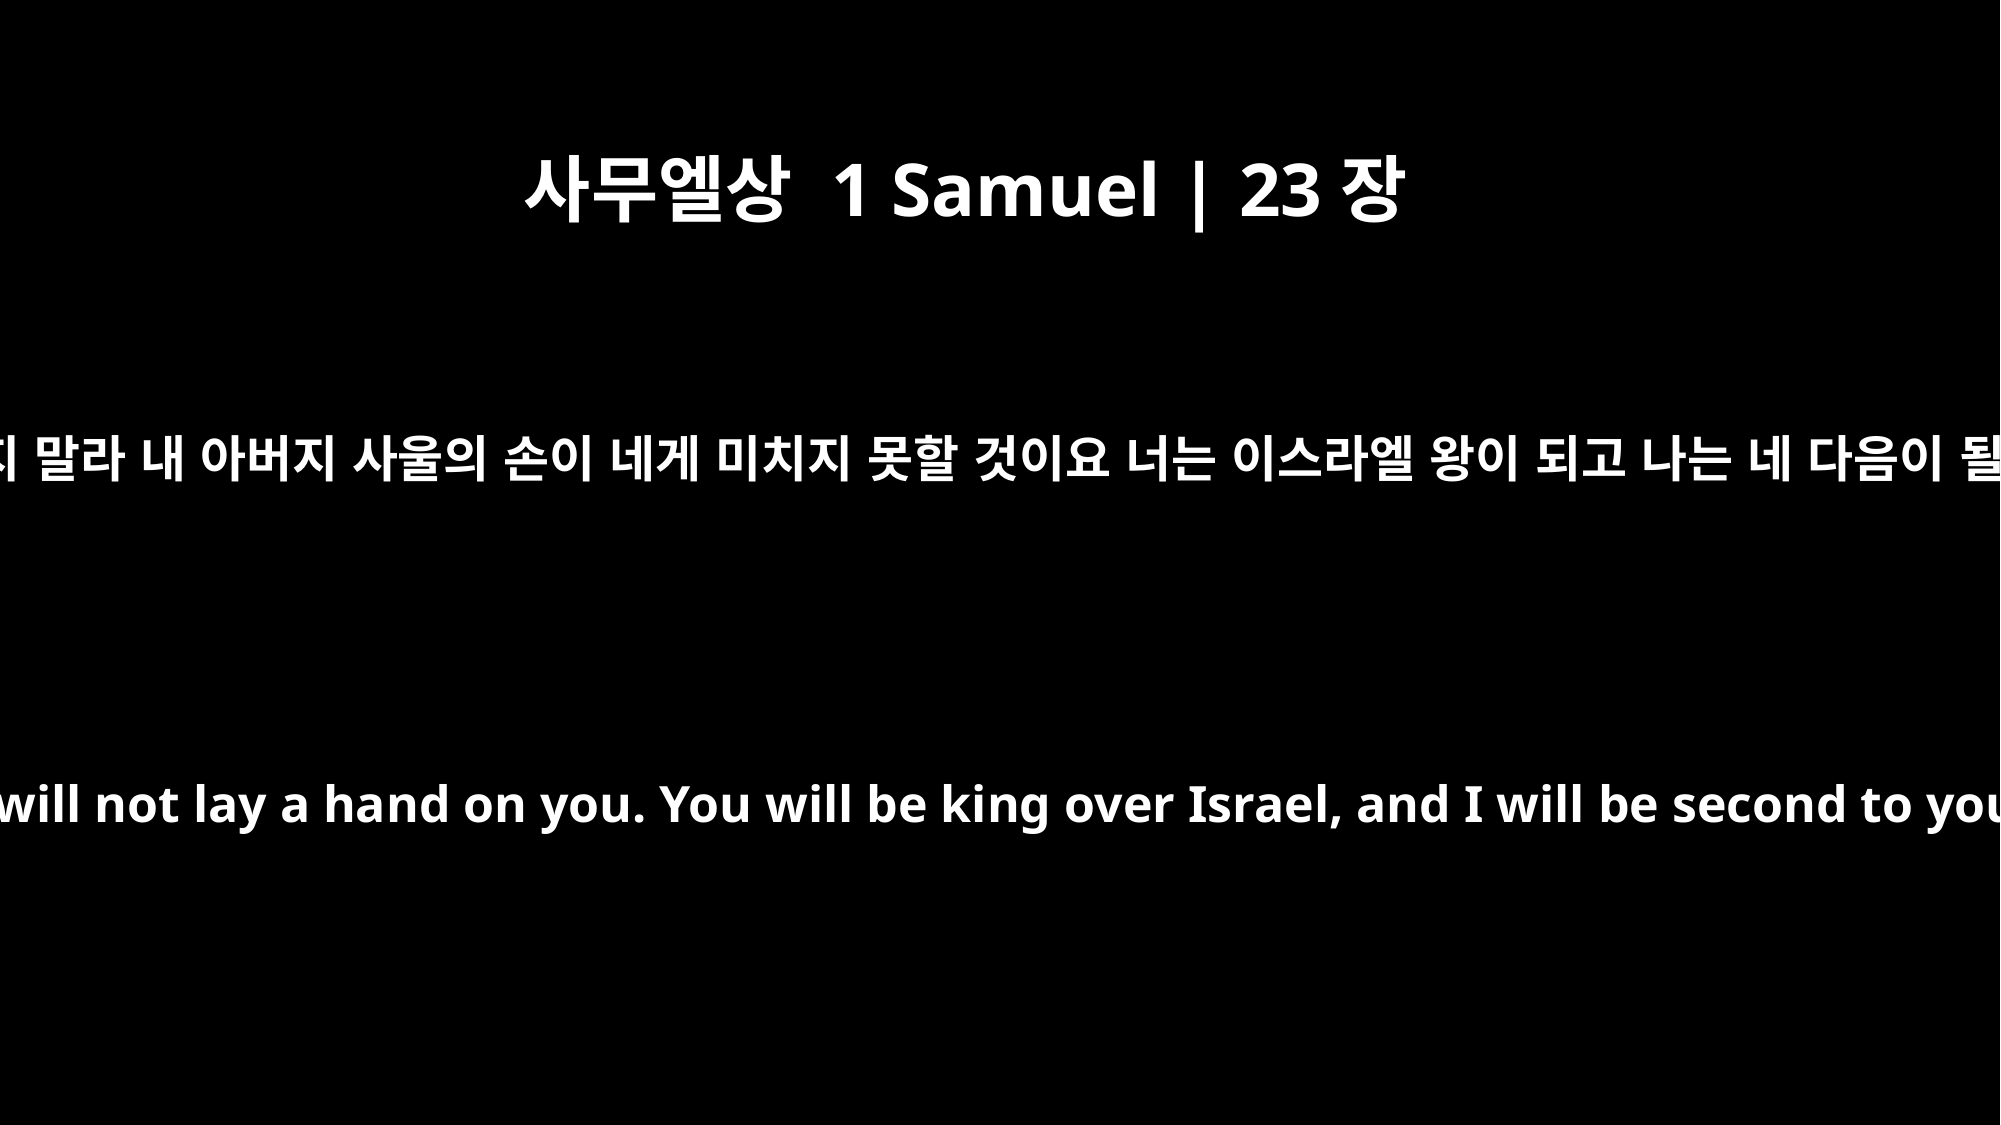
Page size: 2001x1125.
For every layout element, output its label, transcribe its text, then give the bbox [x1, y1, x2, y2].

text_box "Don't be afraid," he said. "My father Saul will not lay a hand on you. You will be king over Israel, and I will be second to you. Even my father Saul knows this." [0, 764, 2000, 840]
text_box 17 곧 요나단이 그에게 이르기를 두려워하지 말라 내 아버지 사울의 손이 네게 미치지 못할 것이요 너는 이스라엘 왕이 되고 나는 네 다음이 될 것을 내 아버지 사울도 안다 하니라 [0, 359, 2000, 495]
text_box 사무엘상 1 Samuel | 23장 [509, 136, 1423, 239]
